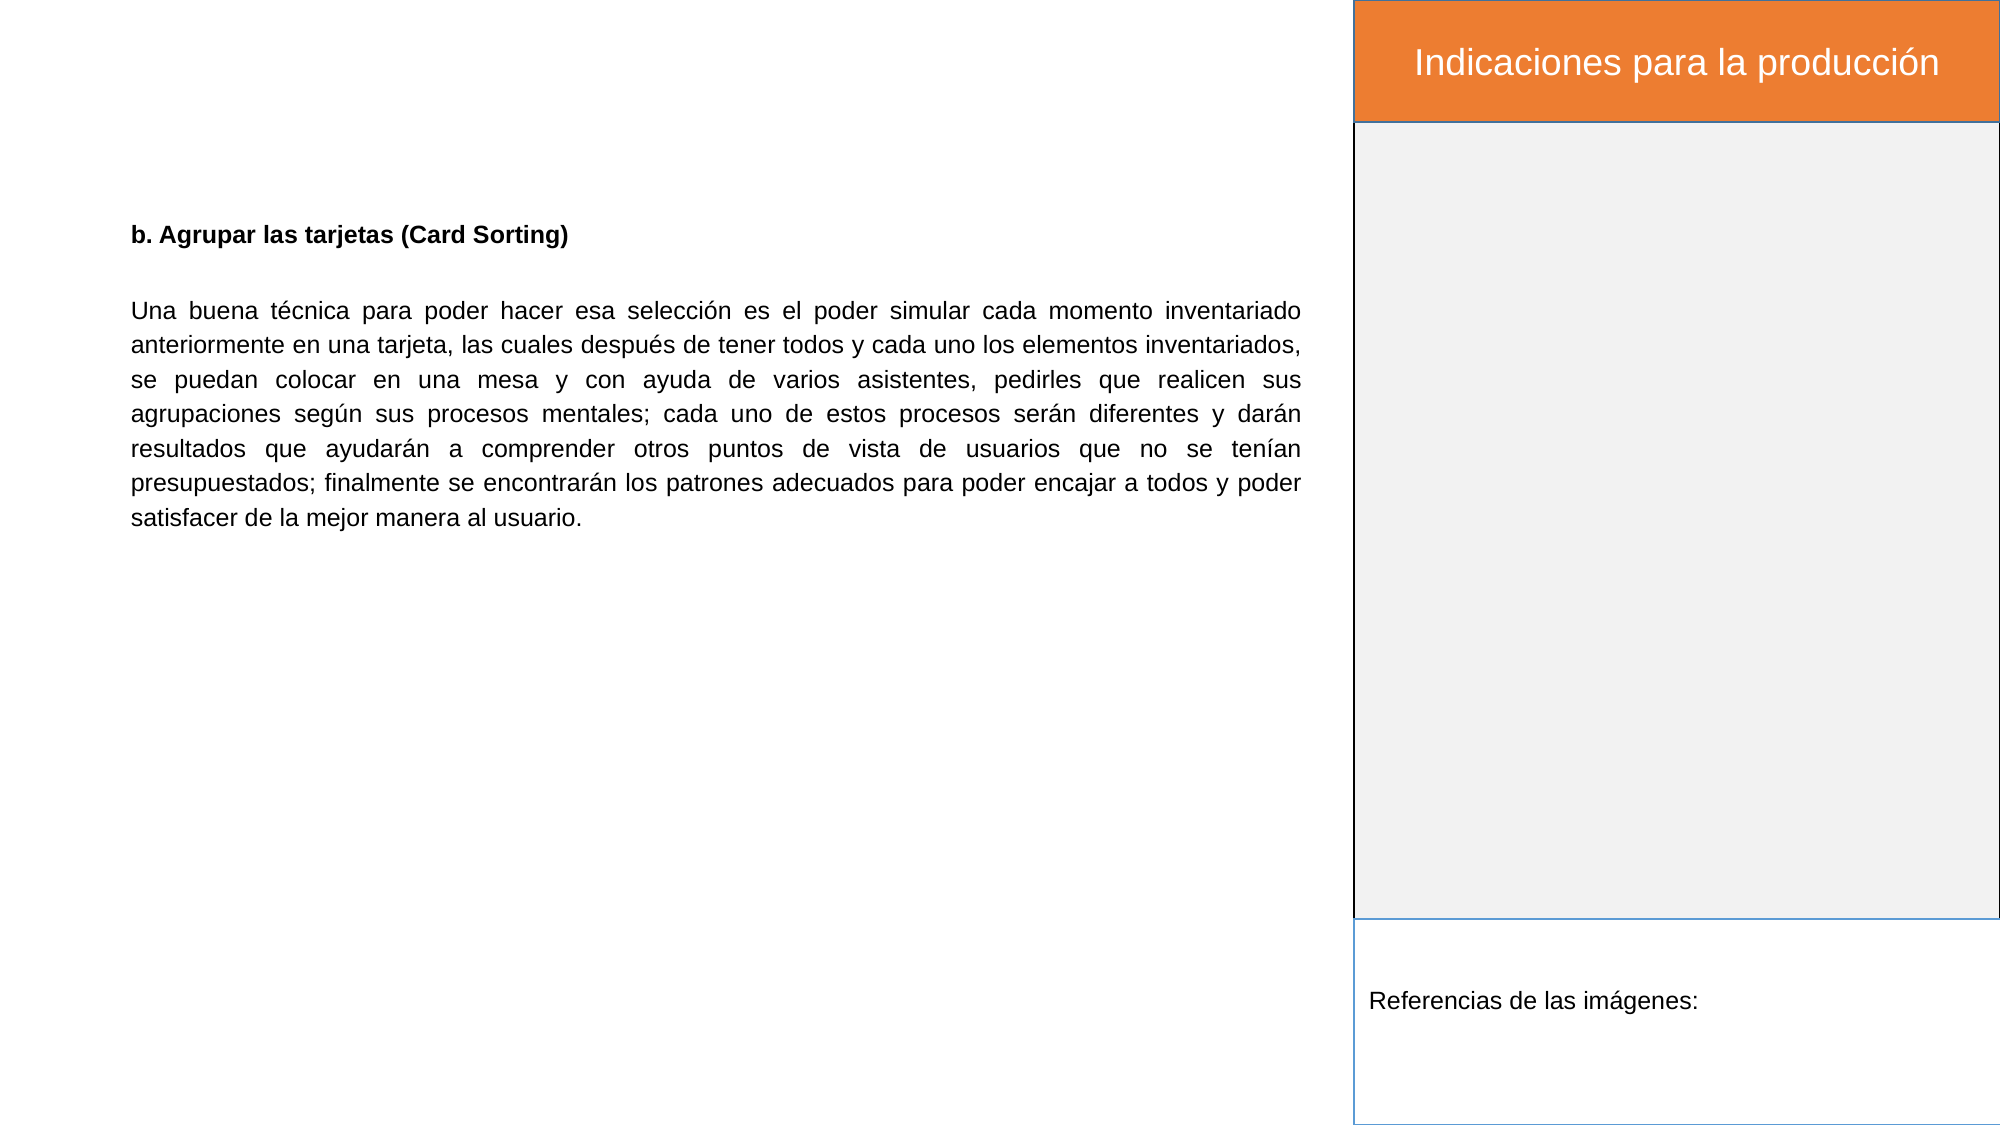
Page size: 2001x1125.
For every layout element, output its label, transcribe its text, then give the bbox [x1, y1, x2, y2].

text_box Indicaciones para la producción [1353, 0, 2000, 122]
text_box b. Agrupar las tarjetas (Card Sorting) Una buena técnica para poder hacer esa selección es el poder simular cada momento inventariado anteriormente en una tarjeta, las cuales después de tener todos y cada uno los elementos inventariados, se puedan colocar en una mesa y con ayuda de varios asistentes, pedirles que realicen sus agrupaciones según sus procesos mentales; cada uno de estos procesos serán diferentes y darán resultados que ayudarán a comprender otros puntos de vista de usuarios que no se tenían presupuestados; finalmente se encontrarán los patrones adecuados para poder encajar a todos y poder satisfacer de la mejor manera al usuario. [40, 206, 1320, 541]
text_box [1353, 701, 2000, 918]
text_box Referencias de las imágenes: [1353, 918, 2000, 1125]
text_box [1353, 122, 2000, 206]
text_box [1353, 206, 2000, 701]
